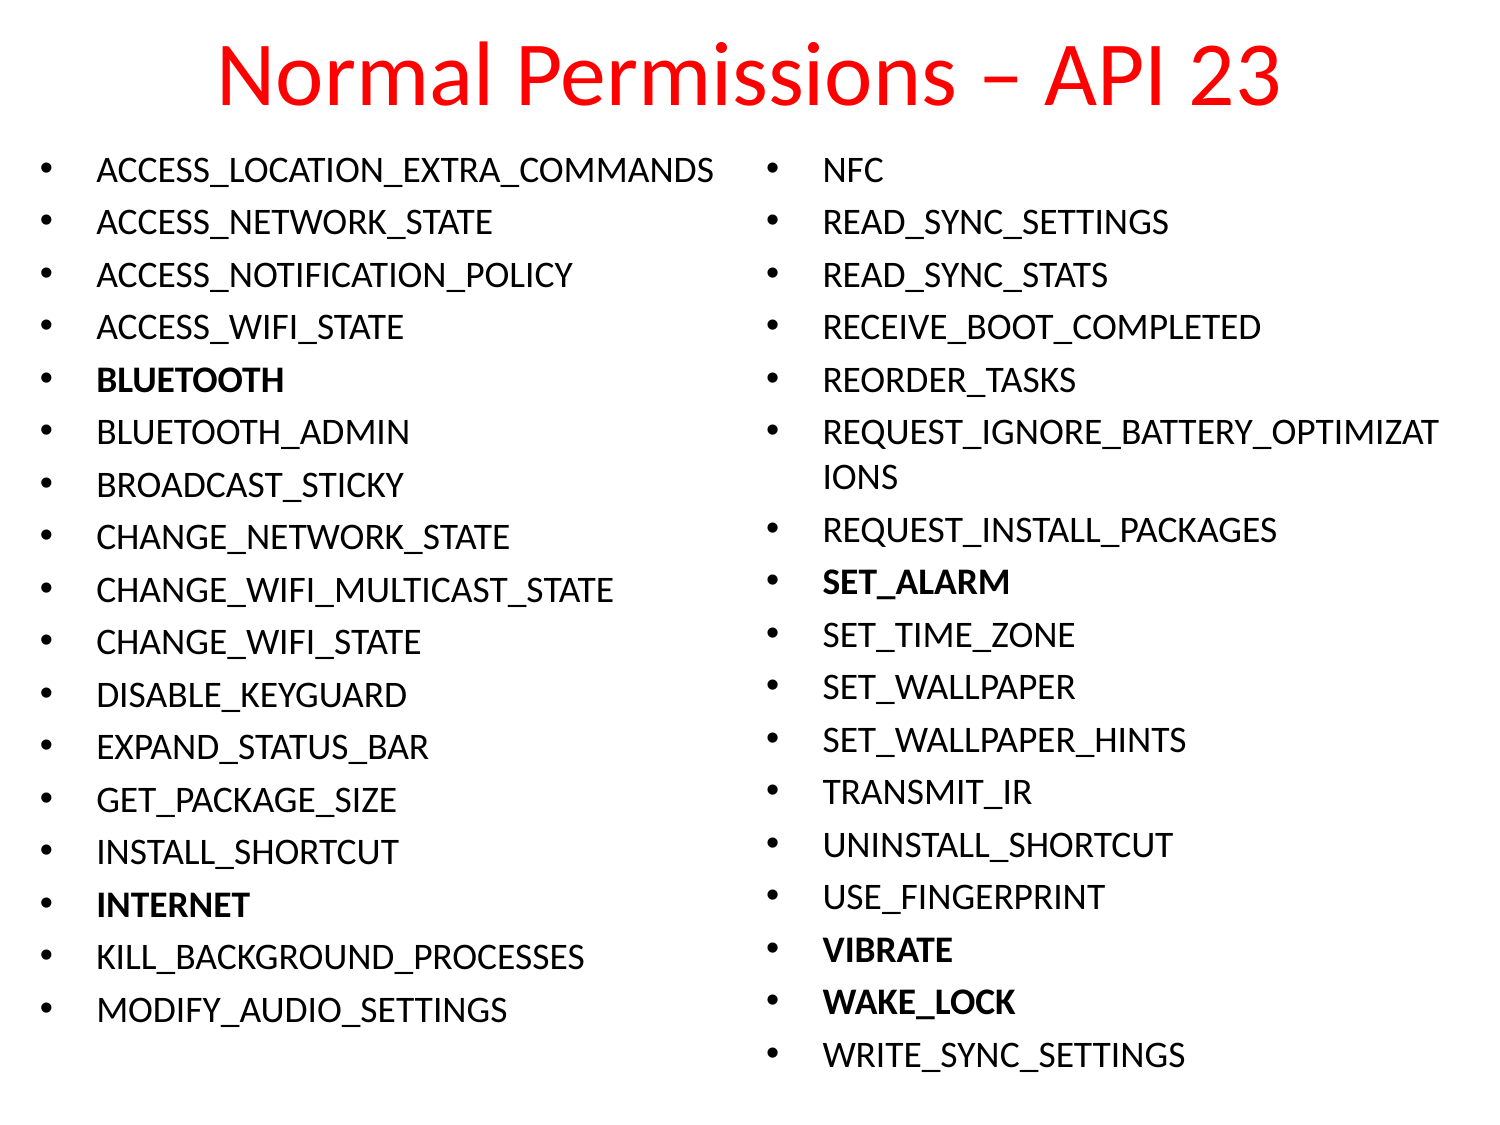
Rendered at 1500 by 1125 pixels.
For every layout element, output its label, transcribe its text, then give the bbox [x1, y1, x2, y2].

list ACCESS_LOCATION_EXTRA_COMMANDS ACCESS_NETWORK_STATE ACCESS_NOTIFICATION_POLICY ACCESS_WIFI_STATE BLUETOOTH BLUETOOTH_ADMIN BROADCAST_STICKY CHANGE_NETWORK_STATE CHANGE_WIFI_MULTICAST_STATE CHANGE_WIFI_STATE DISABLE_KEYGUARD EXPAND_STATUS_BAR GET_PACKAGE_SIZE INSTALL_SHORTCUT INTERNET KILL_BACKGROUND_PROCESSES MODIFY_AUDIO_SETTINGS NFC READ_SYNC_SETTINGS READ_SYNC_STATS RECEIVE_BOOT_COMPLETED REORDER_TASKS REQUEST_IGNORE_BATTERY_OPTIMIZATIONS REQUEST_INSTALL_PACKAGES SET_ALARM SET_TIME_ZONE SET_WALLPAPER SET_WALLPAPER_HINTS TRANSMIT_IR UNINSTALL_SHORTCUT USE_FINGERPRINT VIBRATE WAKE_LOCK WRITE_SYNC_SETTINGS [24, 137, 1463, 993]
title Normal Permissions – API 23 [75, 0, 1425, 137]
